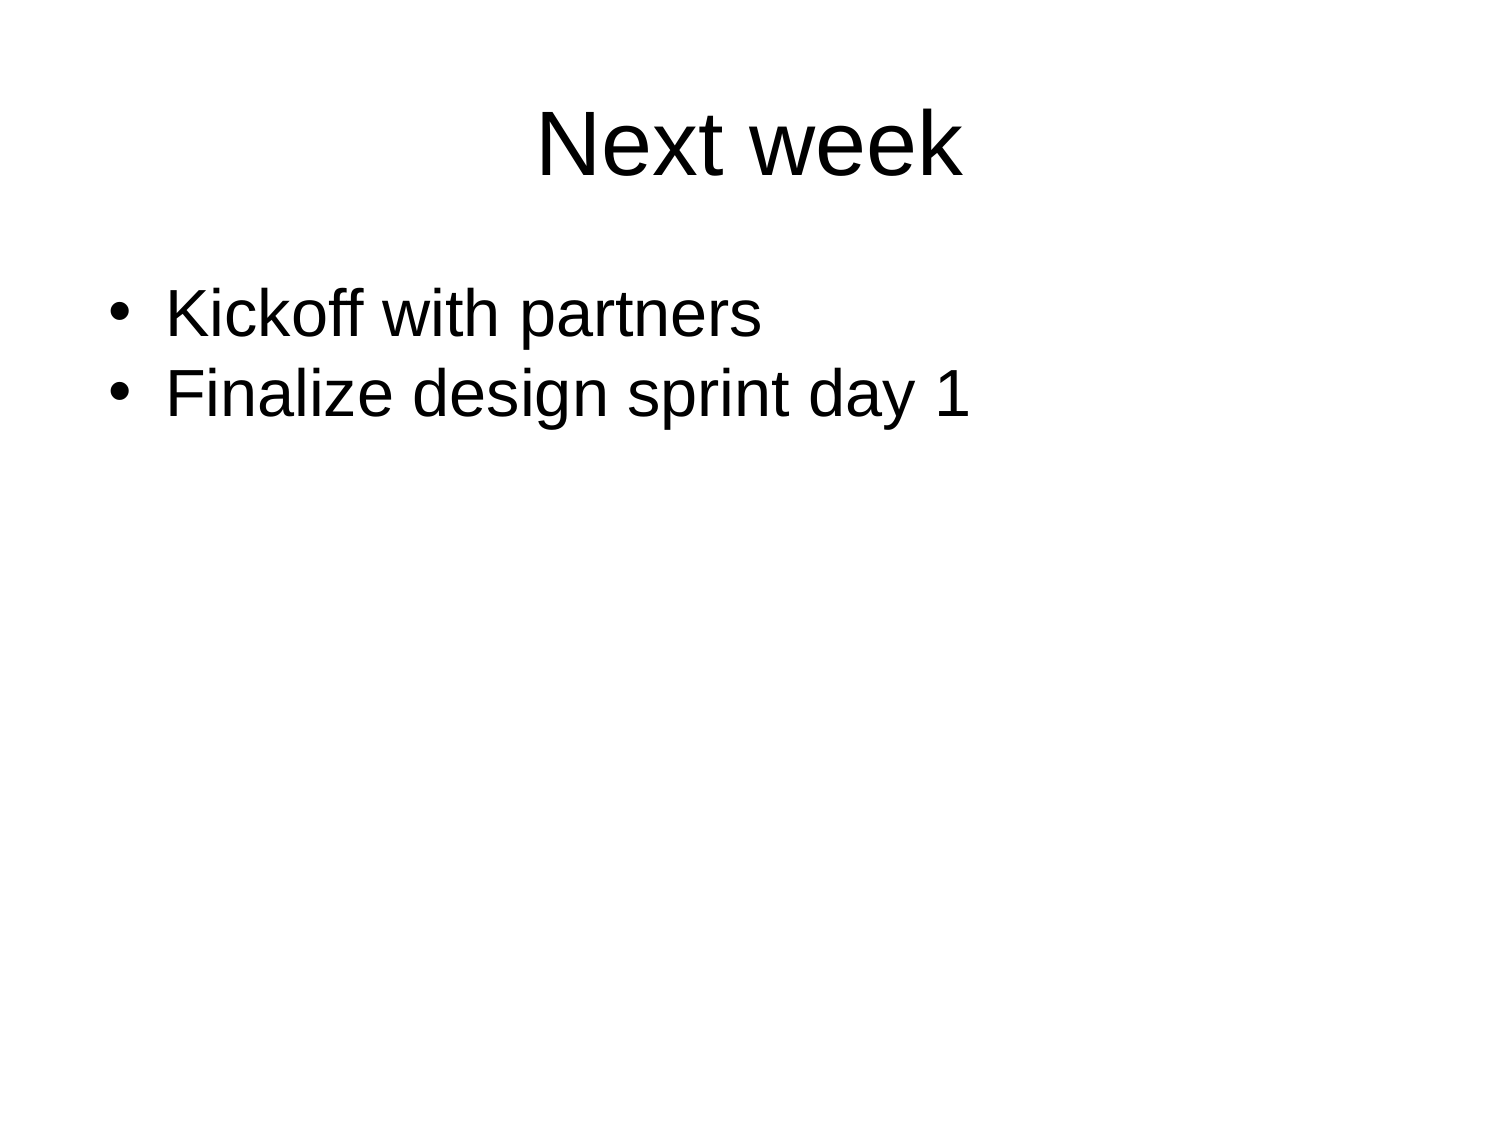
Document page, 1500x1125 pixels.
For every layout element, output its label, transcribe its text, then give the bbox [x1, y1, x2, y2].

title Next week [75, 45, 1425, 233]
list Kickoff with partners Finalize design sprint day 1 [75, 262, 1425, 1005]
